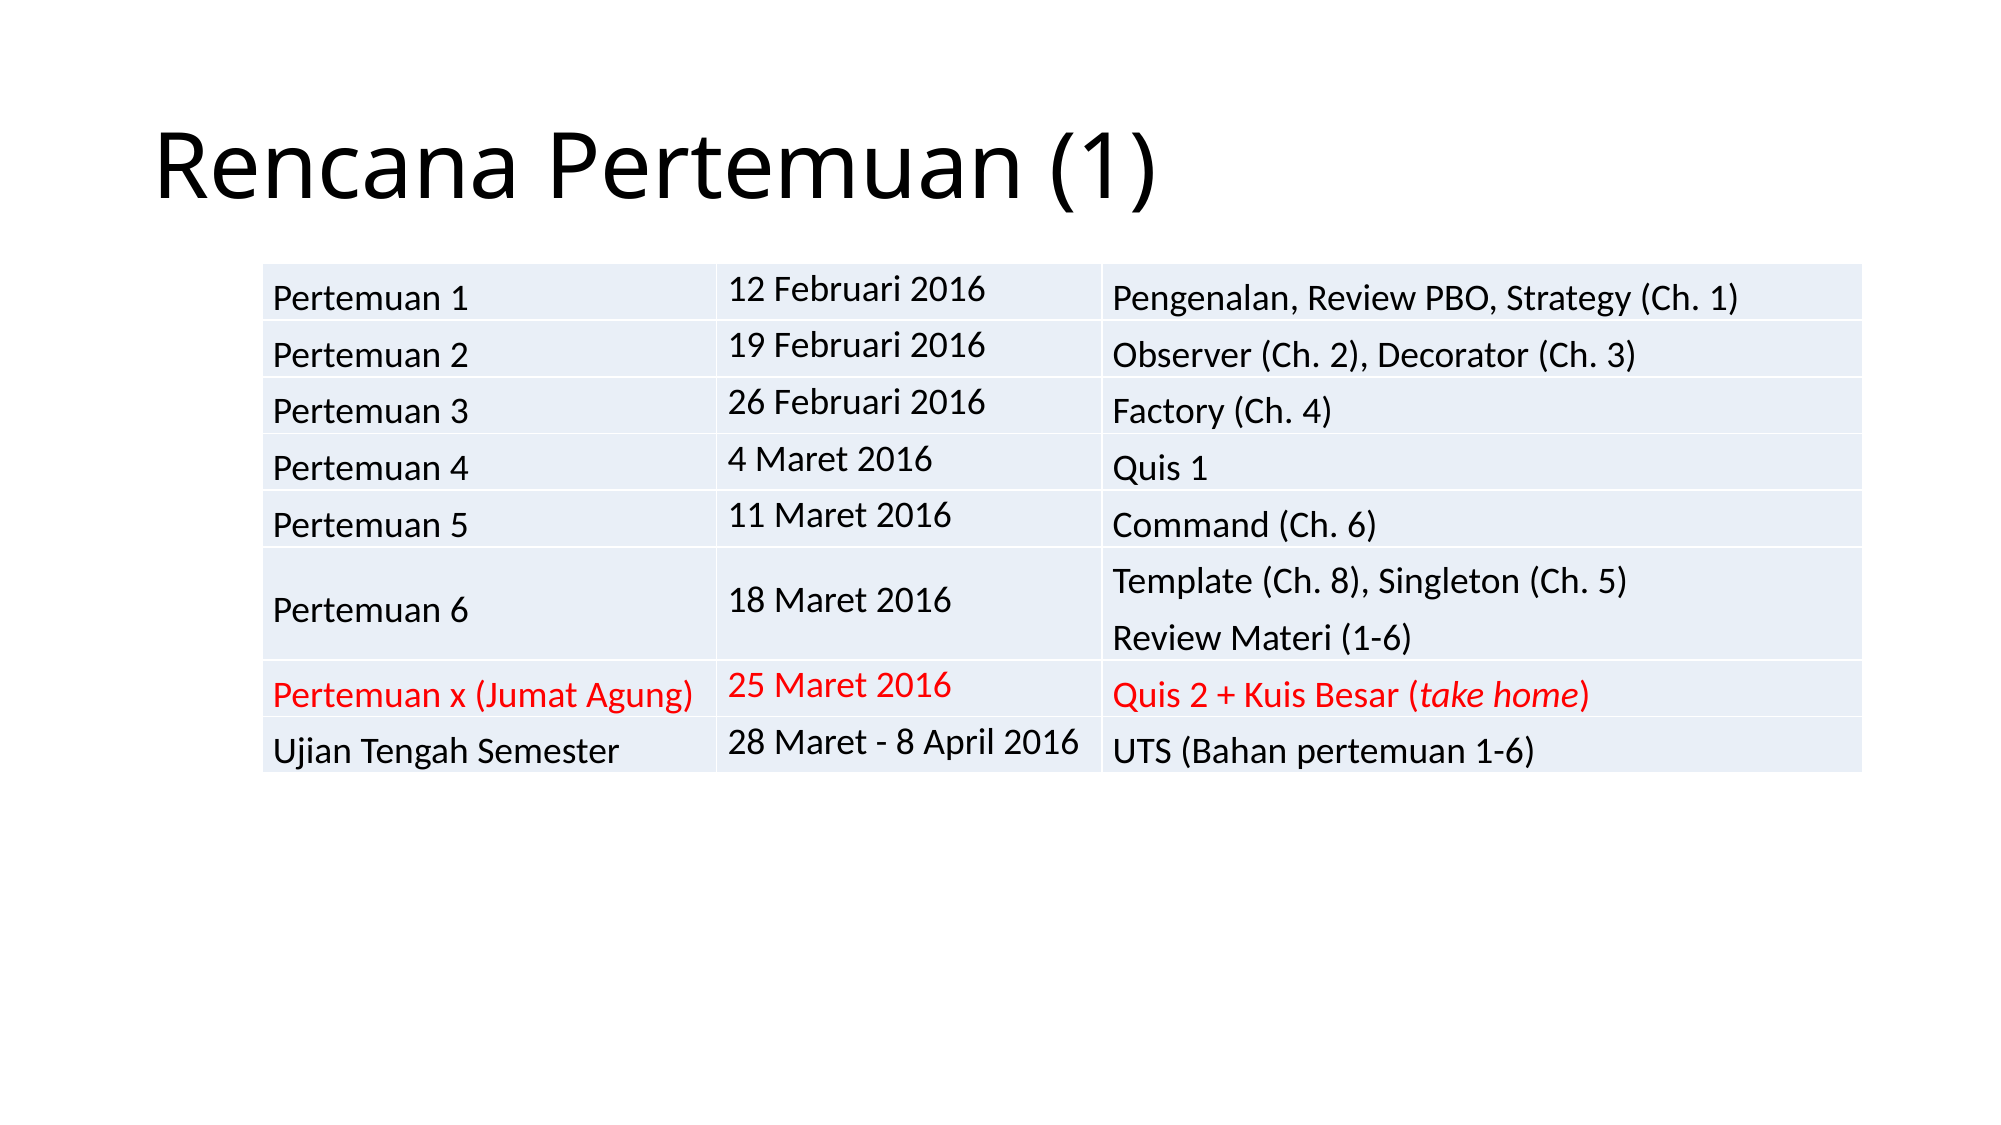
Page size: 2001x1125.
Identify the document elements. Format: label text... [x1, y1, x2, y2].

table_cell 26 Februari 2016 [717, 378, 1101, 433]
table_cell Observer (Ch. 2), Decorator (Ch. 3) [1103, 321, 1862, 376]
table_cell Factory (Ch. 4) [1103, 378, 1862, 433]
table_header Pengenalan, Review PBO, Strategy (Ch. 1) [1103, 264, 1862, 319]
table_cell Command (Ch. 6) [1103, 491, 1862, 546]
table_header Pertemuan 1 [263, 264, 716, 319]
table_cell 19 Februari 2016 [717, 321, 1101, 376]
title Rencana Pertemuan (1) [137, 59, 1863, 278]
table_cell Pertemuan x (Jumat Agung) [263, 661, 716, 716]
table_cell Pertemuan 2 [263, 321, 716, 376]
table_cell 11 Maret 2016 [717, 491, 1101, 546]
table_cell 4 Maret 2016 [717, 434, 1101, 489]
table_cell Pertemuan 4 [263, 434, 716, 489]
table_cell Template (Ch. 8), Singleton (Ch. 5) Review Materi (1-6) [1103, 548, 1862, 659]
table_cell Quis 1 [1103, 434, 1862, 489]
table_cell 28 Maret - 8 April 2016 [717, 717, 1101, 772]
table_cell 18 Maret 2016 [717, 548, 1101, 659]
table_header 12 Februari 2016 [717, 264, 1101, 319]
table_cell UTS (Bahan pertemuan 1-6) [1103, 717, 1862, 772]
table_cell Quis 2 + Kuis Besar (take home) [1103, 661, 1862, 716]
table_cell Pertemuan 6 [263, 548, 716, 659]
table_cell Pertemuan 3 [263, 378, 716, 433]
table_cell 25 Maret 2016 [717, 661, 1101, 716]
table_cell Pertemuan 5 [263, 491, 716, 546]
table_cell Ujian Tengah Semester [263, 717, 716, 772]
